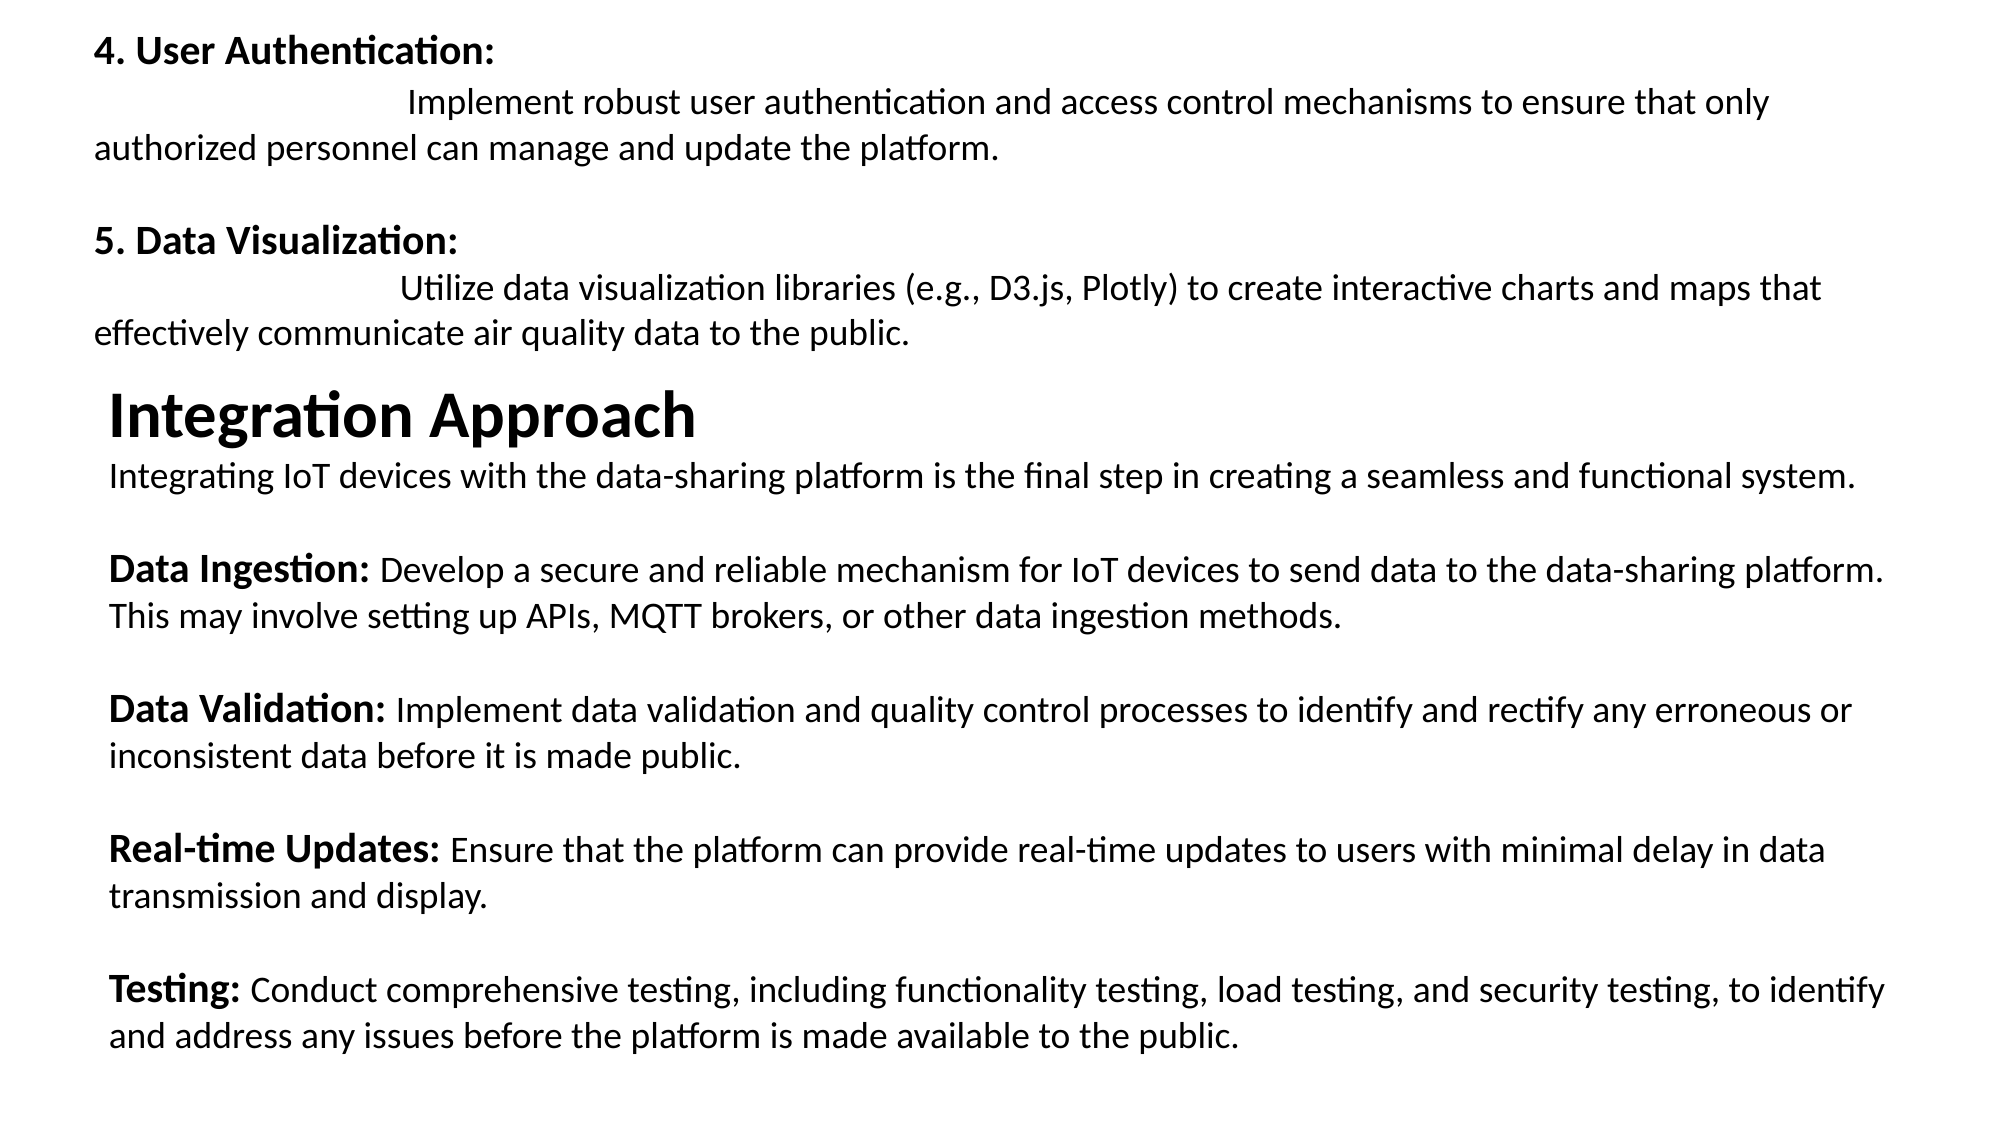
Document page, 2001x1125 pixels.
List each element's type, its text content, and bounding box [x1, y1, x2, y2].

text_box Integration Approach Integrating IoT devices with the data-sharing platform is the final step in creating a seamless and functional system. Data Ingestion: Develop a secure and reliable mechanism for IoT devices to send data to the data-sharing platform. This may involve setting up APIs, MQTT brokers, or other data ingestion methods. Data Validation: Implement data validation and quality control processes to identify and rectify any erroneous or inconsistent data before it is made public. Real-time Updates: Ensure that the platform can provide real-time updates to users with minimal delay in data transmission and display. Testing: Conduct comprehensive testing, including functionality testing, load testing, and security testing, to identify and address any issues before the platform is made available to the public. [93, 363, 1907, 1064]
text_box 4. User Authentication: Implement robust user authentication and access control mechanisms to ensure that only authorized personnel can manage and update the platform. 5. Data Visualization: Utilize data visualization libraries (e.g., D3.js, Plotly) to create interactive charts and maps that effectively communicate air quality data to the public. [79, 15, 1922, 361]
